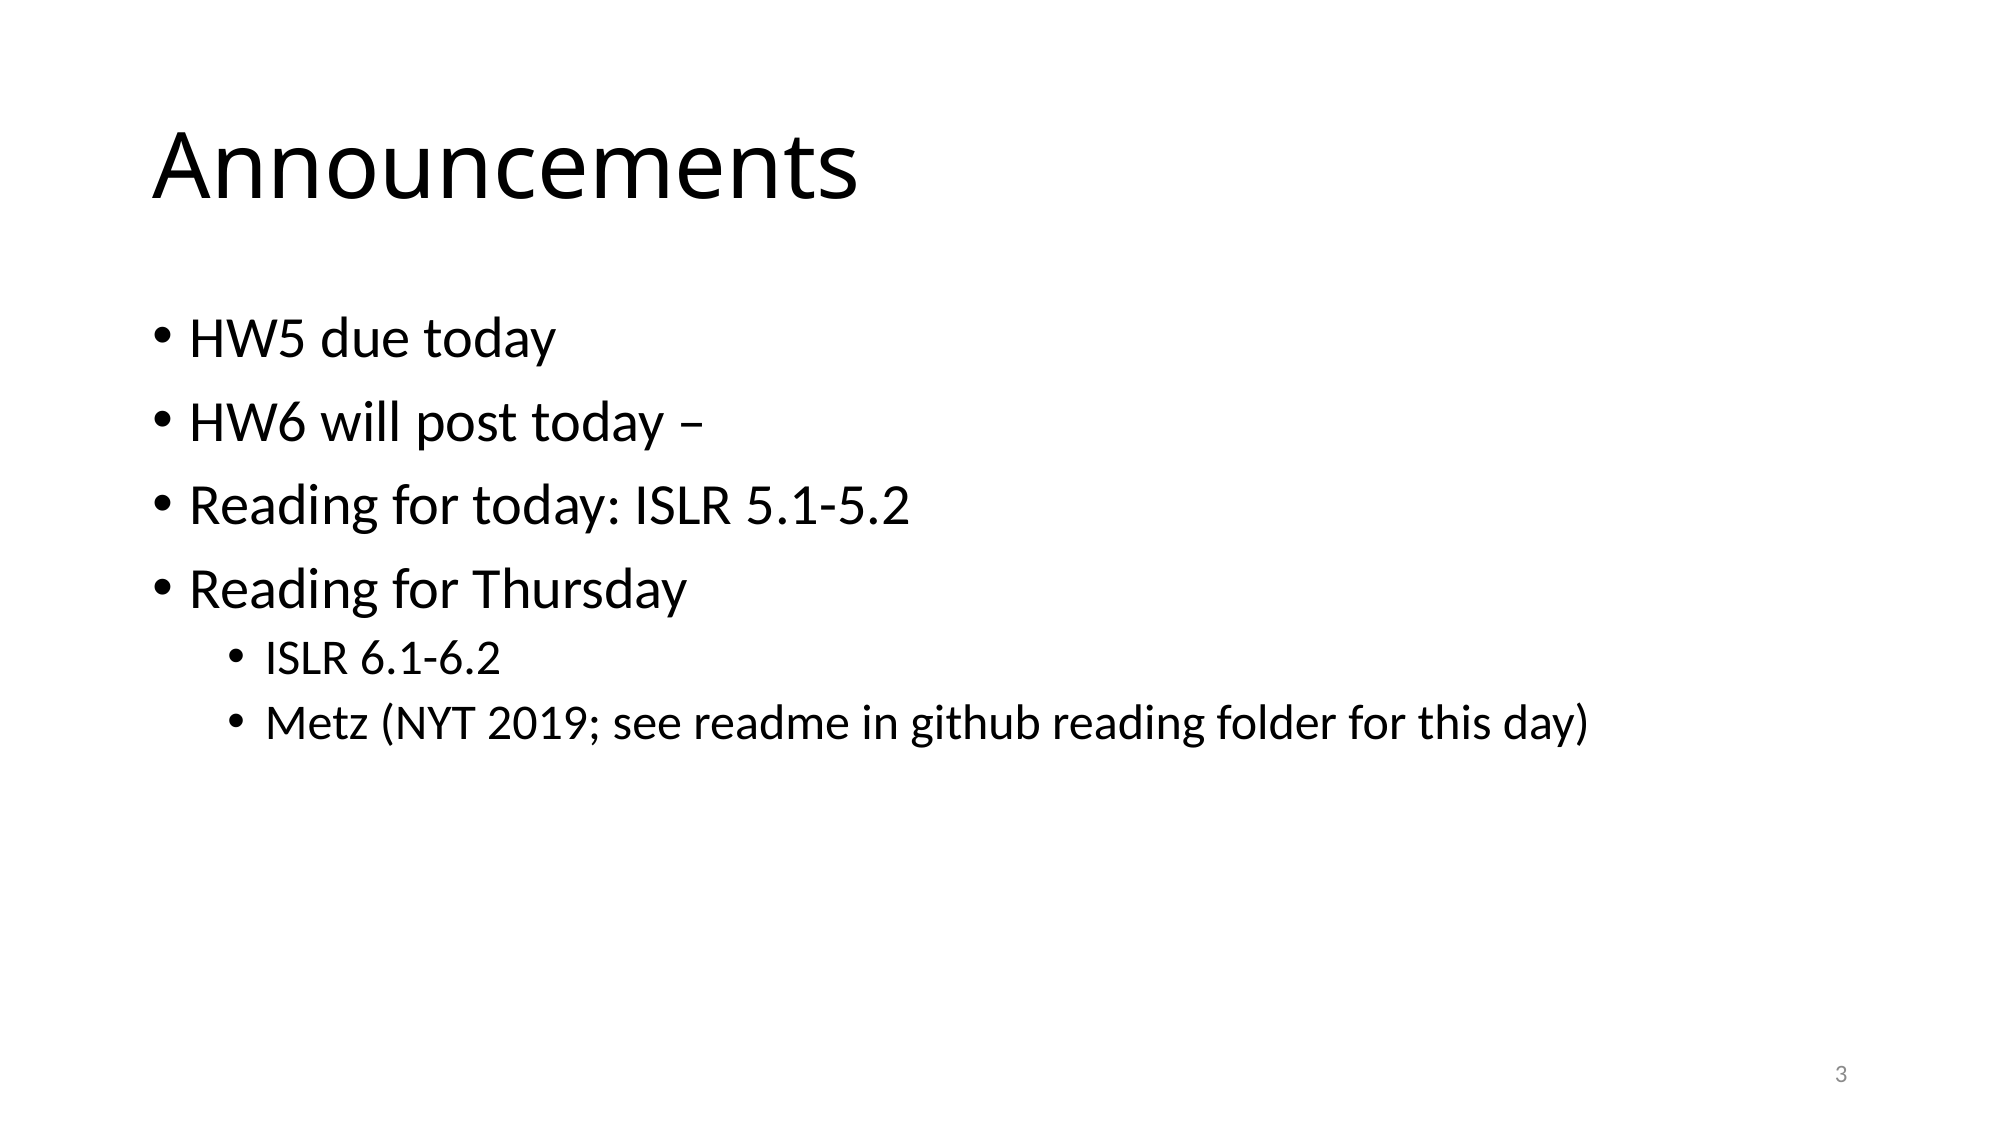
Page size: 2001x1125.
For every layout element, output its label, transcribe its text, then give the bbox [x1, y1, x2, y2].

list HW5 due today HW6 will post today – Reading for today: ISLR 5.1-5.2 Reading for Thursday ISLR 6.1-6.2 Metz (NYT 2019; see readme in github reading folder for this day) [137, 299, 1863, 1014]
slide_number 3 [1412, 1042, 1863, 1103]
title Announcements [137, 59, 1863, 278]
